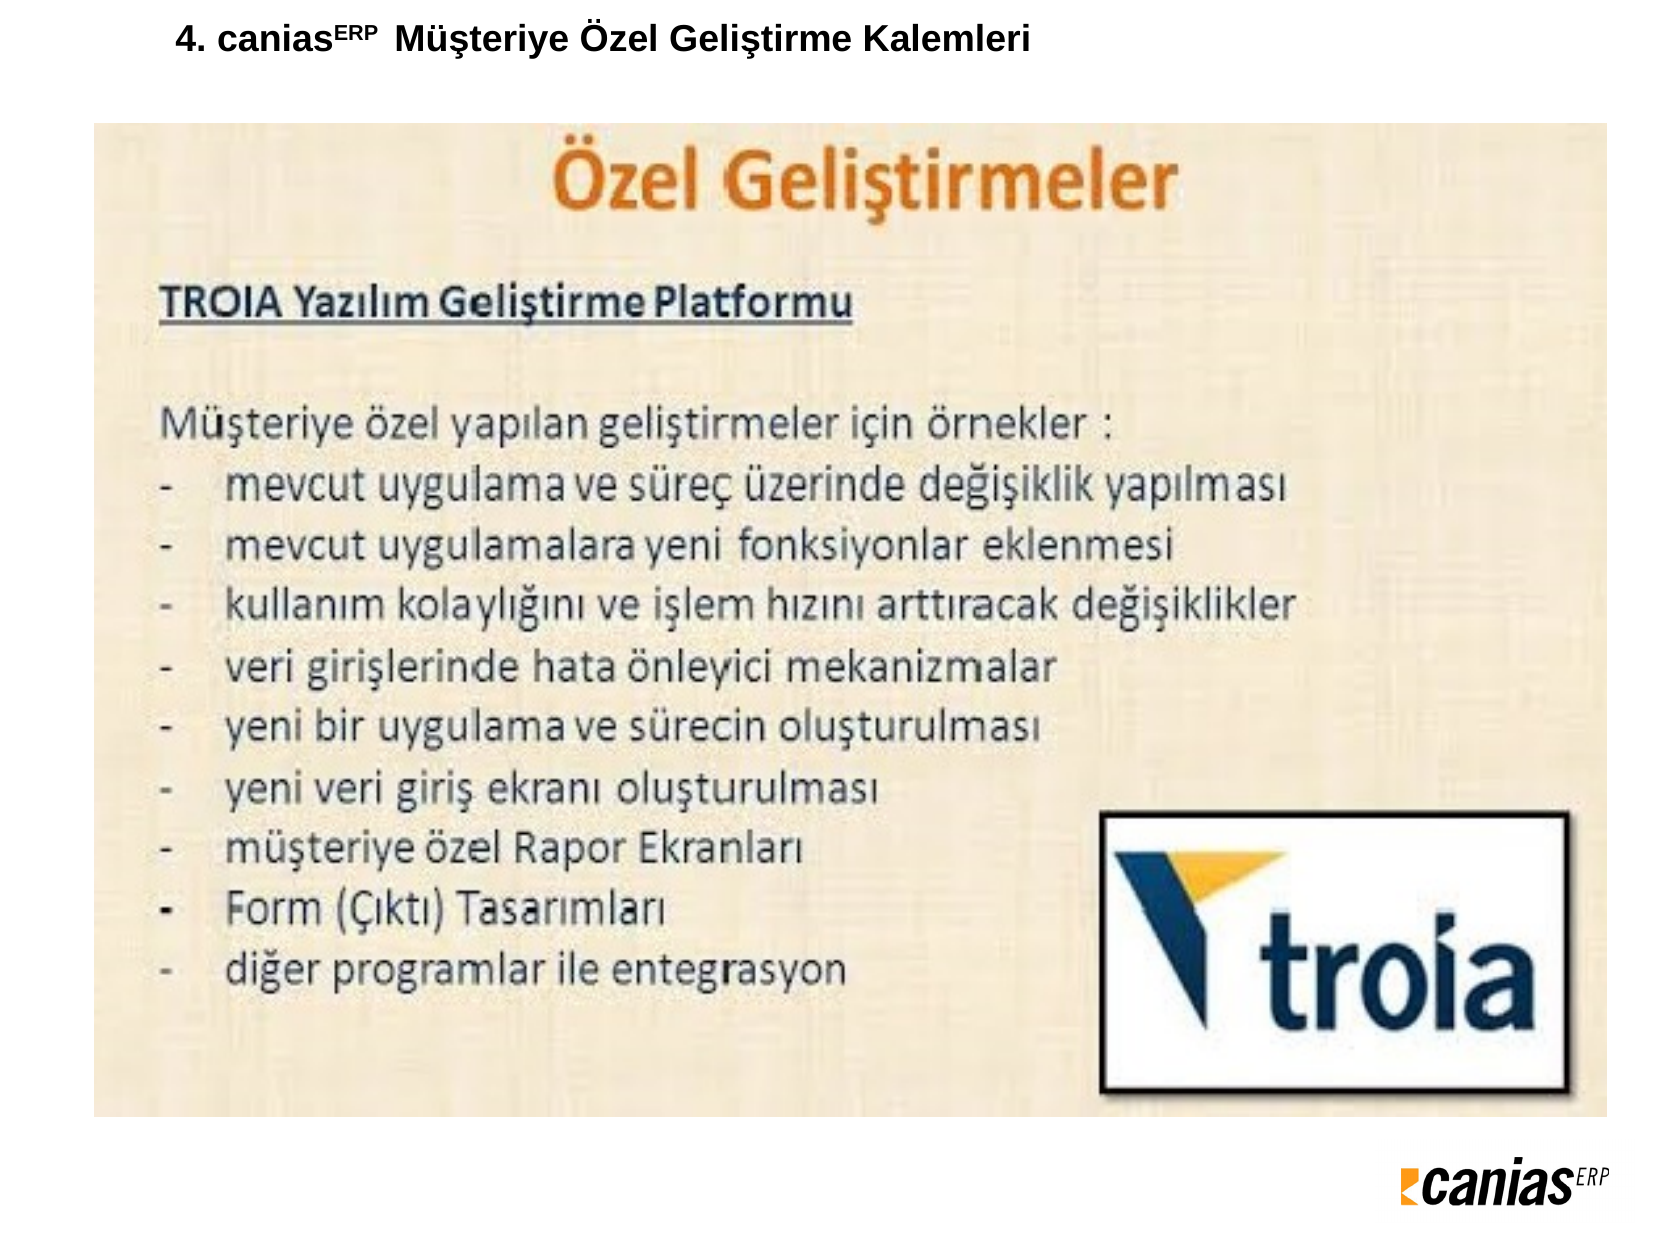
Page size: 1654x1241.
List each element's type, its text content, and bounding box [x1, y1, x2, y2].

text_box 4. caniasERP Müşteriye Özel Geliştirme Kalemleri [10, 6, 1624, 65]
picture [94, 123, 1607, 1117]
picture [1375, 1139, 1635, 1223]
